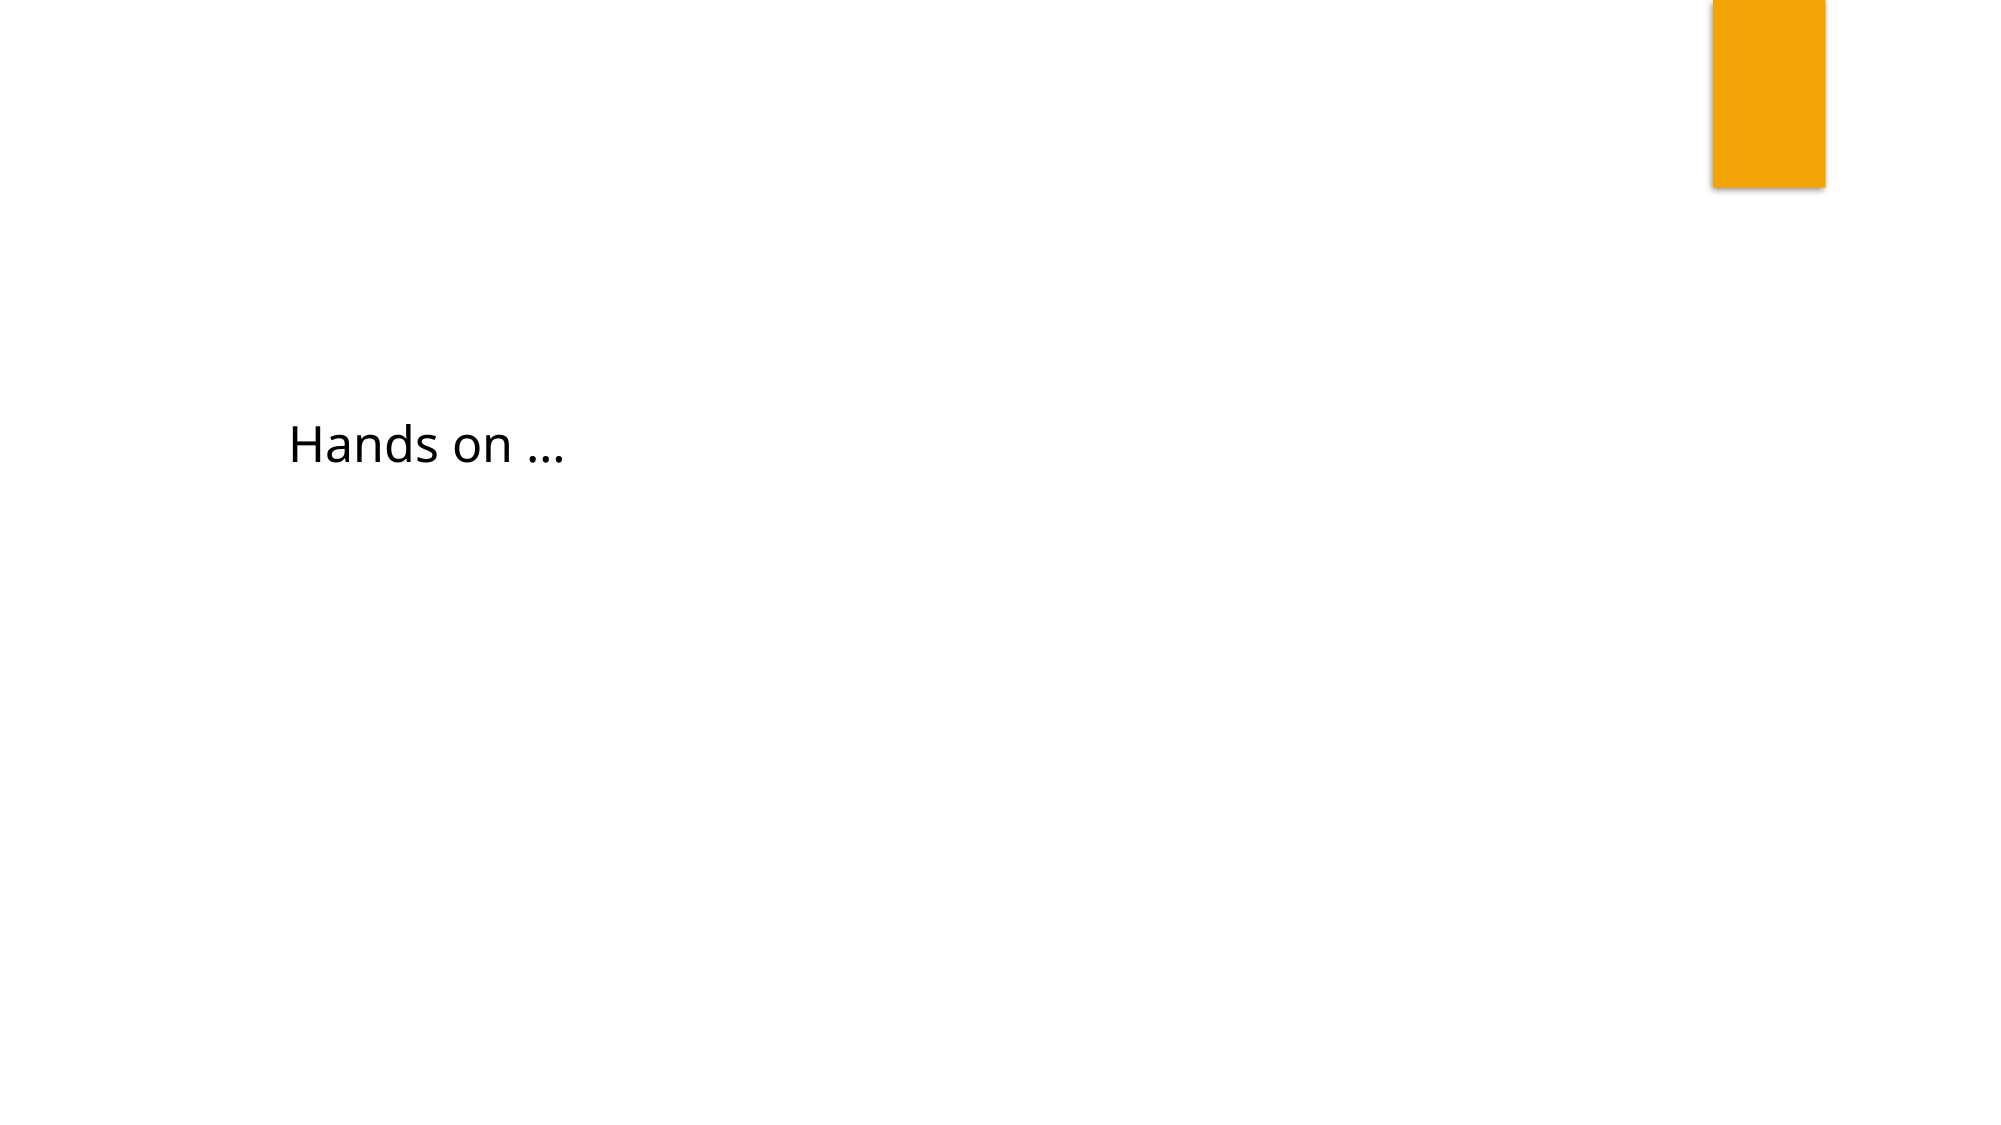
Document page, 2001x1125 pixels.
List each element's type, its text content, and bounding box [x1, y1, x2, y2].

text_box Hands on … [274, 404, 582, 480]
